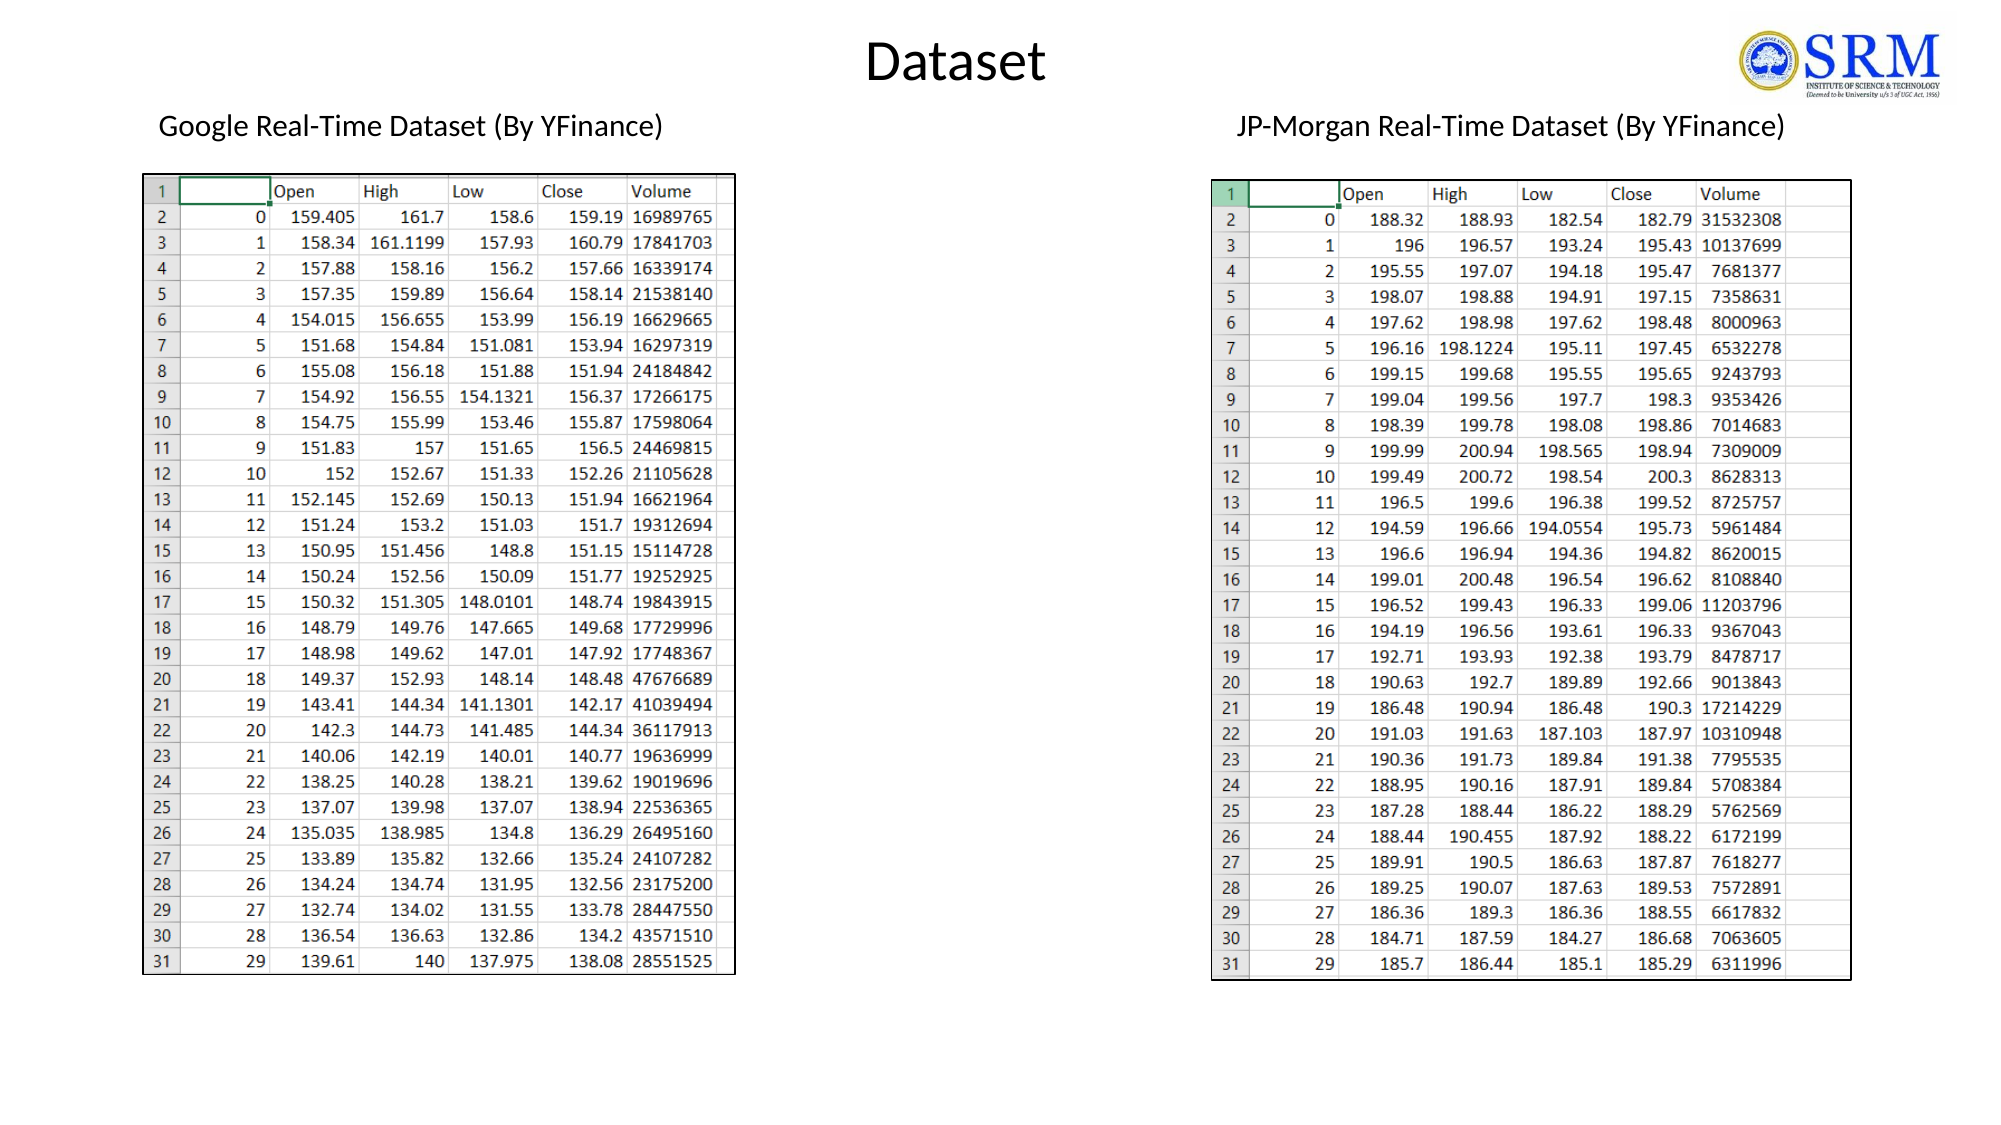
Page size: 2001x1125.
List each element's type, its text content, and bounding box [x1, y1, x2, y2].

text_box JP-Morgan Real-Time Dataset (By YFinance) [1221, 90, 1841, 158]
text_box Google Real-Time Dataset (By YFinance) [143, 90, 735, 153]
picture [1212, 180, 1851, 980]
picture [143, 174, 735, 974]
picture [1729, 10, 1957, 106]
text_box Dataset [652, 6, 1261, 80]
